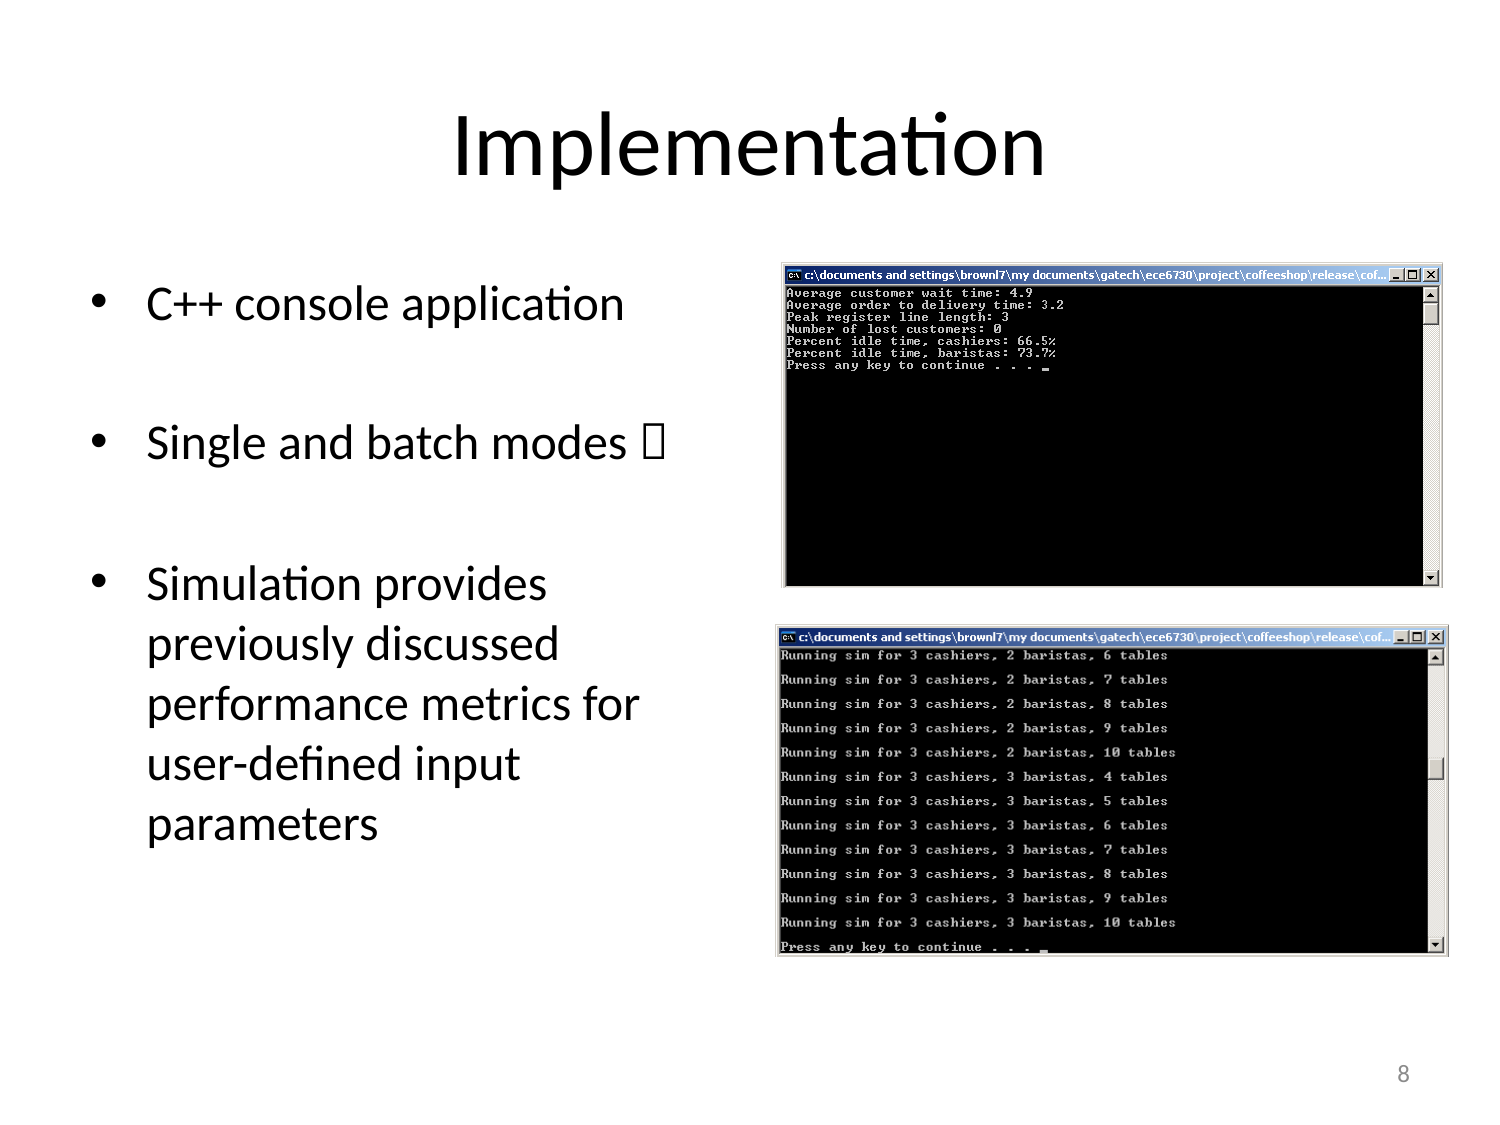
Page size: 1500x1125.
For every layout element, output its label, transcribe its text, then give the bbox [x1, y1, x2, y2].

picture [780, 262, 1443, 588]
title Implementation [75, 45, 1425, 233]
list C++ console application Single and batch modes  Simulation provides previously discussed performance metrics for user-defined input parameters [75, 262, 738, 1005]
slide_number 8 [1074, 1042, 1425, 1103]
picture [774, 624, 1449, 958]
